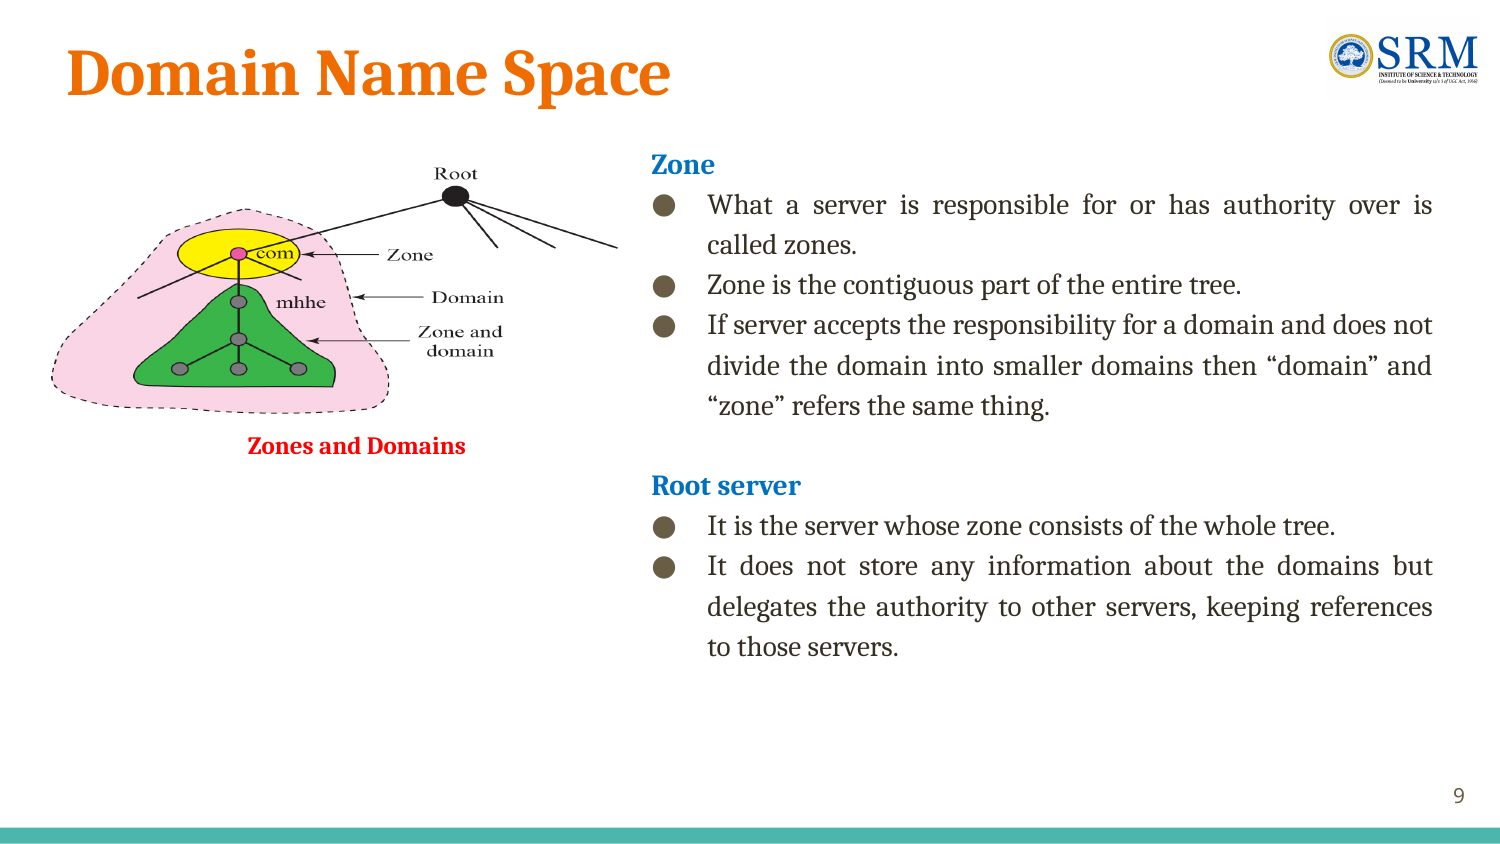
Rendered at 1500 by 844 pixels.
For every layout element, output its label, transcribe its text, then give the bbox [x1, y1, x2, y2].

picture [50, 165, 618, 415]
slide_number 9 [1389, 764, 1480, 830]
title Domain Name Space [51, 14, 1449, 95]
list Zone What a server is responsible for or has authority over is called zones. Zone is the contiguous part of the entire tree. If server accepts the responsibility for a domain and does not divide the domain into smaller domains then “domain” and “zone” refers the same thing. Root server It is the server whose zone consists of the whole tree. It does not store any information about the domains but delegates the authority to other servers, keeping references to those servers. [617, 124, 1449, 750]
picture [1326, 16, 1481, 103]
text_box Zones and Domains [233, 422, 482, 467]
